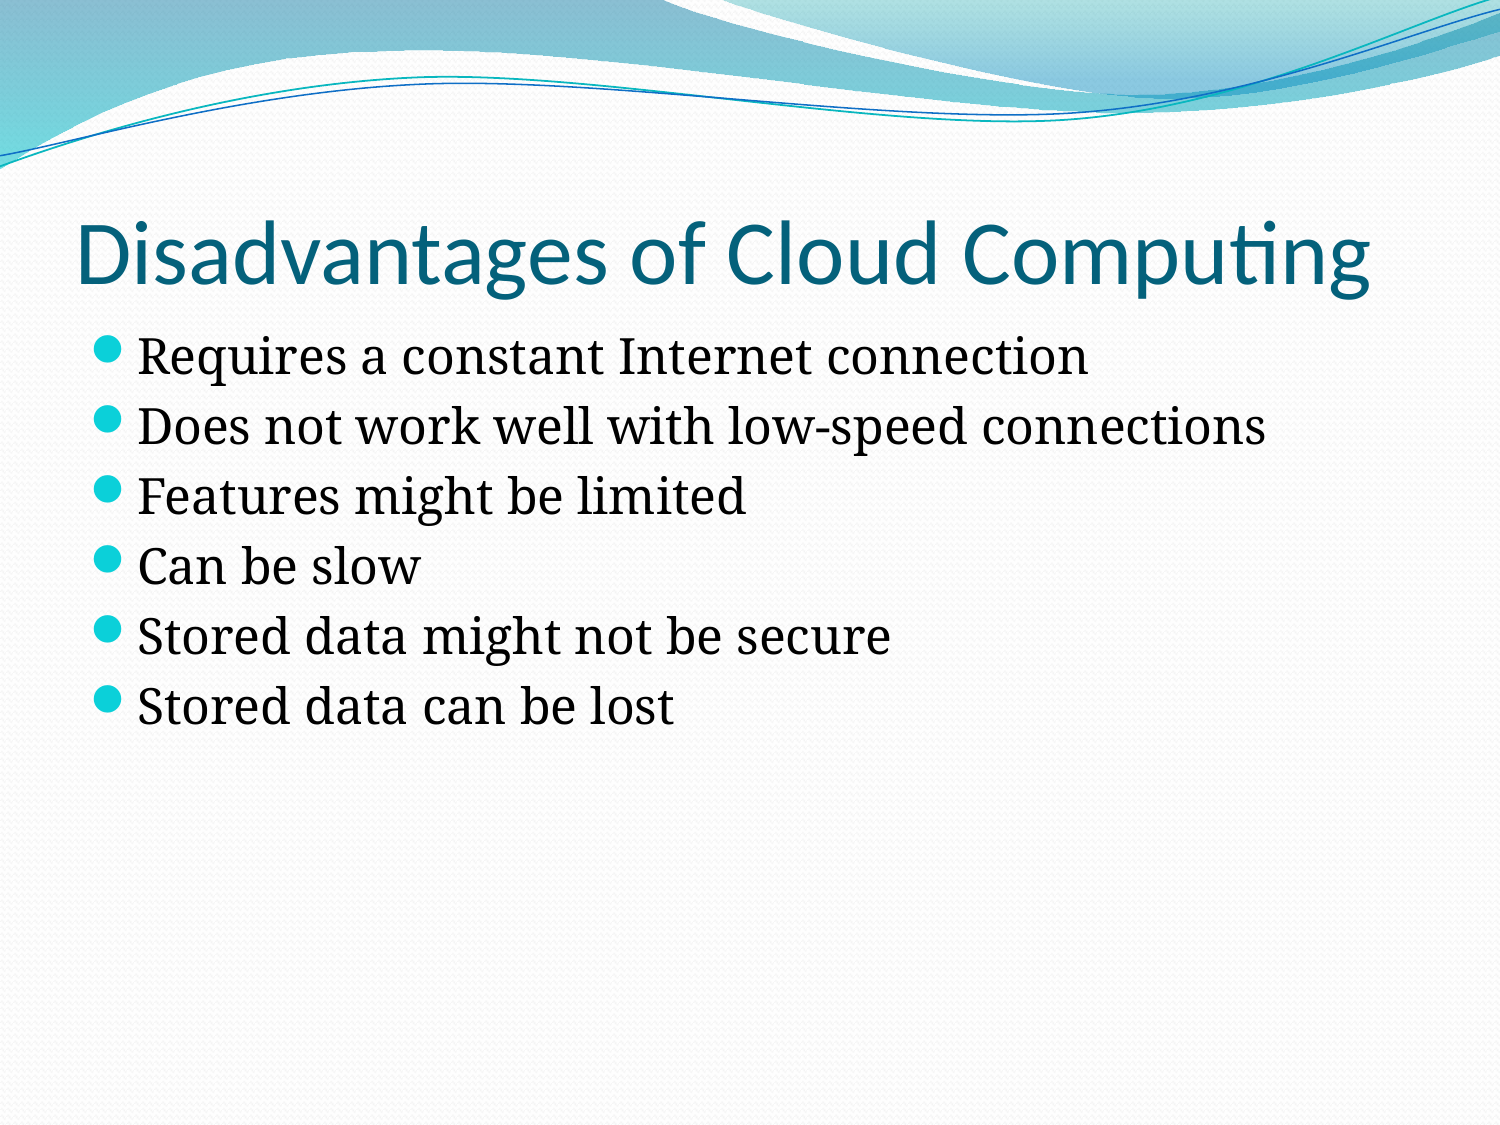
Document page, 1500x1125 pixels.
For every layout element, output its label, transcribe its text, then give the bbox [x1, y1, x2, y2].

list Requires a constant Internet connection Does not work well with low-speed connections Features might be limited Can be slow Stored data might not be secure Stored data can be lost [75, 317, 1425, 1038]
title Disadvantages of Cloud Computing [75, 115, 1425, 303]
